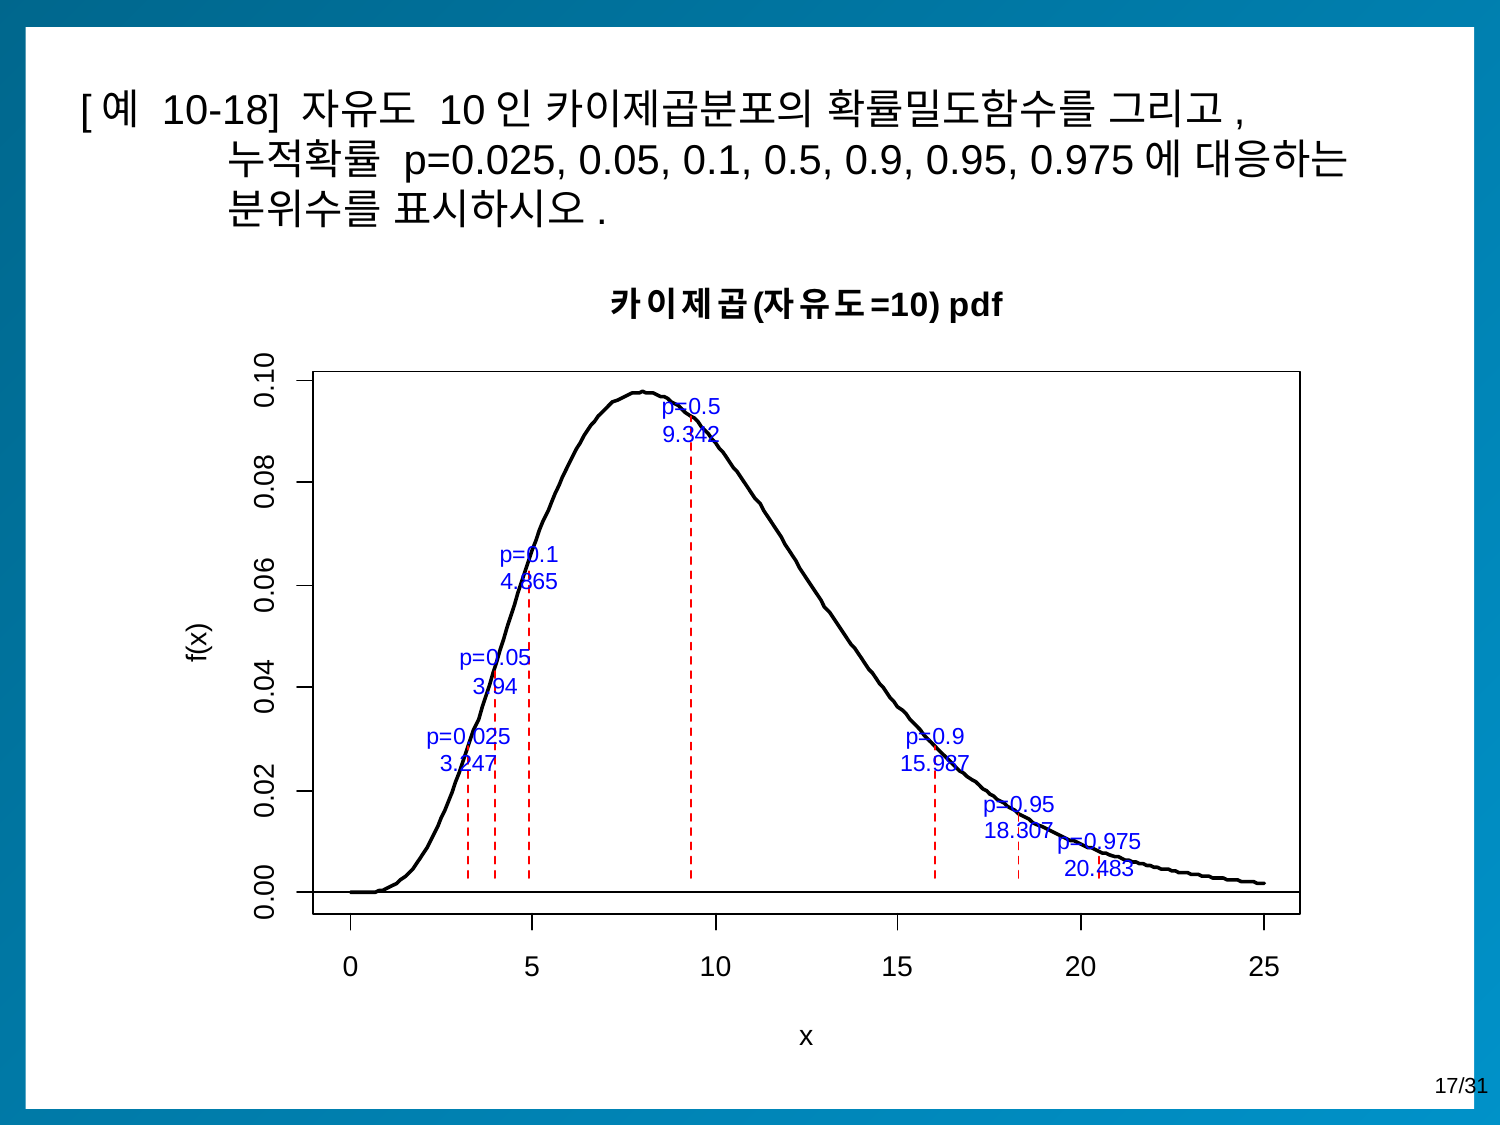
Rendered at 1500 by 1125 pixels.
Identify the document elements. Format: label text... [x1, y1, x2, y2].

text_box [예 10-18] 자유도 10인 카이제곱분포의 확률밀도함수를 그리고, 누적확률 p=0.025, 0.05, 0.1, 0.5, 0.9, 0.95, 0.975에 대응하는 분위수를 표시하시오. [65, 75, 1436, 241]
picture [173, 232, 1372, 1087]
